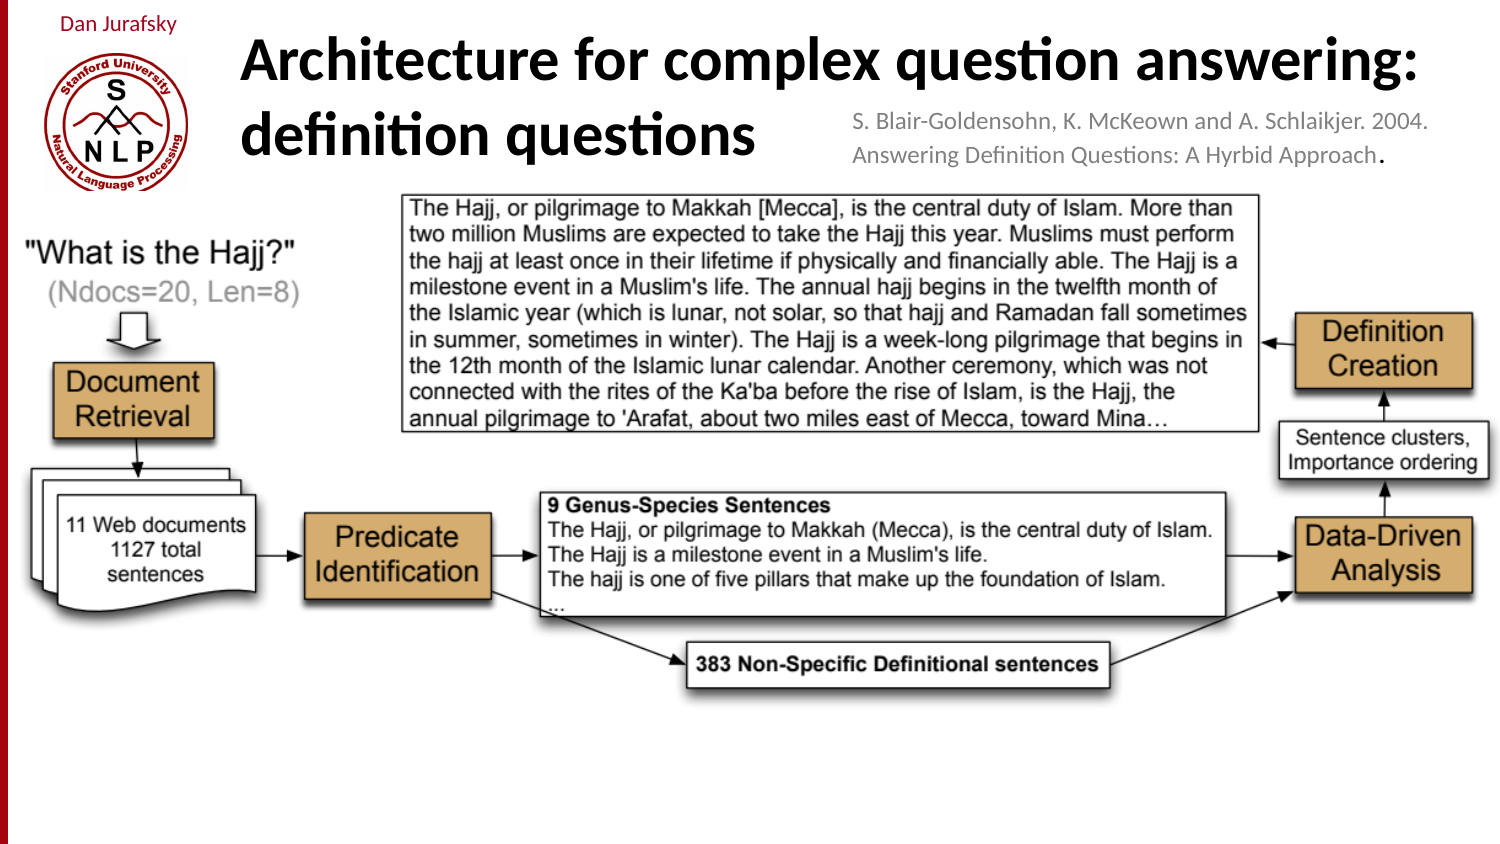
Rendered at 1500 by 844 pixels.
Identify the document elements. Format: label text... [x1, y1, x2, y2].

title Architecture for complex question answering: definition questions [225, 34, 1488, 175]
text_box S. Blair-Goldensohn, K. McKeown and A. Schlaikjer. 2004. Answering Definition Questions: A Hyrbid Approach. [837, 96, 1475, 177]
picture [11, 53, 1500, 710]
